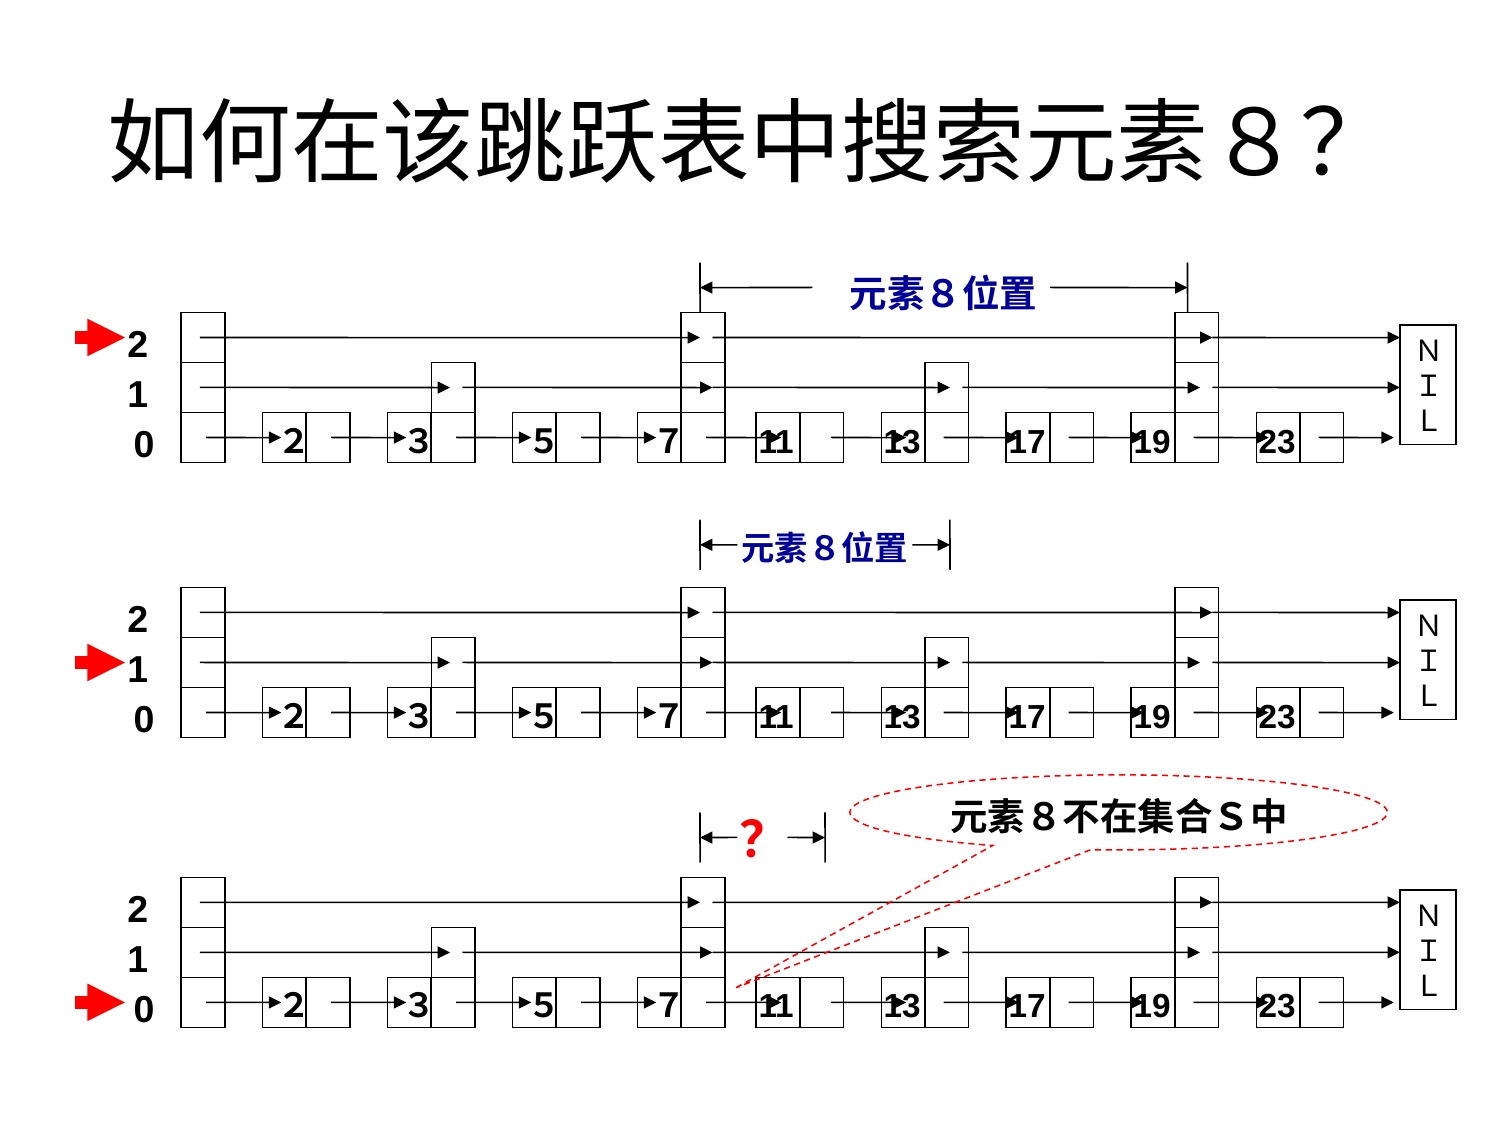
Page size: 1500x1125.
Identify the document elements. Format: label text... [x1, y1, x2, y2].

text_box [74, 312, 1457, 473]
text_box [699, 262, 1188, 323]
text_box 元素８不在集合Ｓ中 [849, 774, 1388, 877]
title 如何在该跳跃表中搜索元素８？ [74, 44, 1426, 233]
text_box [699, 799, 825, 875]
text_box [74, 587, 1457, 748]
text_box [74, 877, 1457, 1038]
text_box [699, 519, 950, 575]
